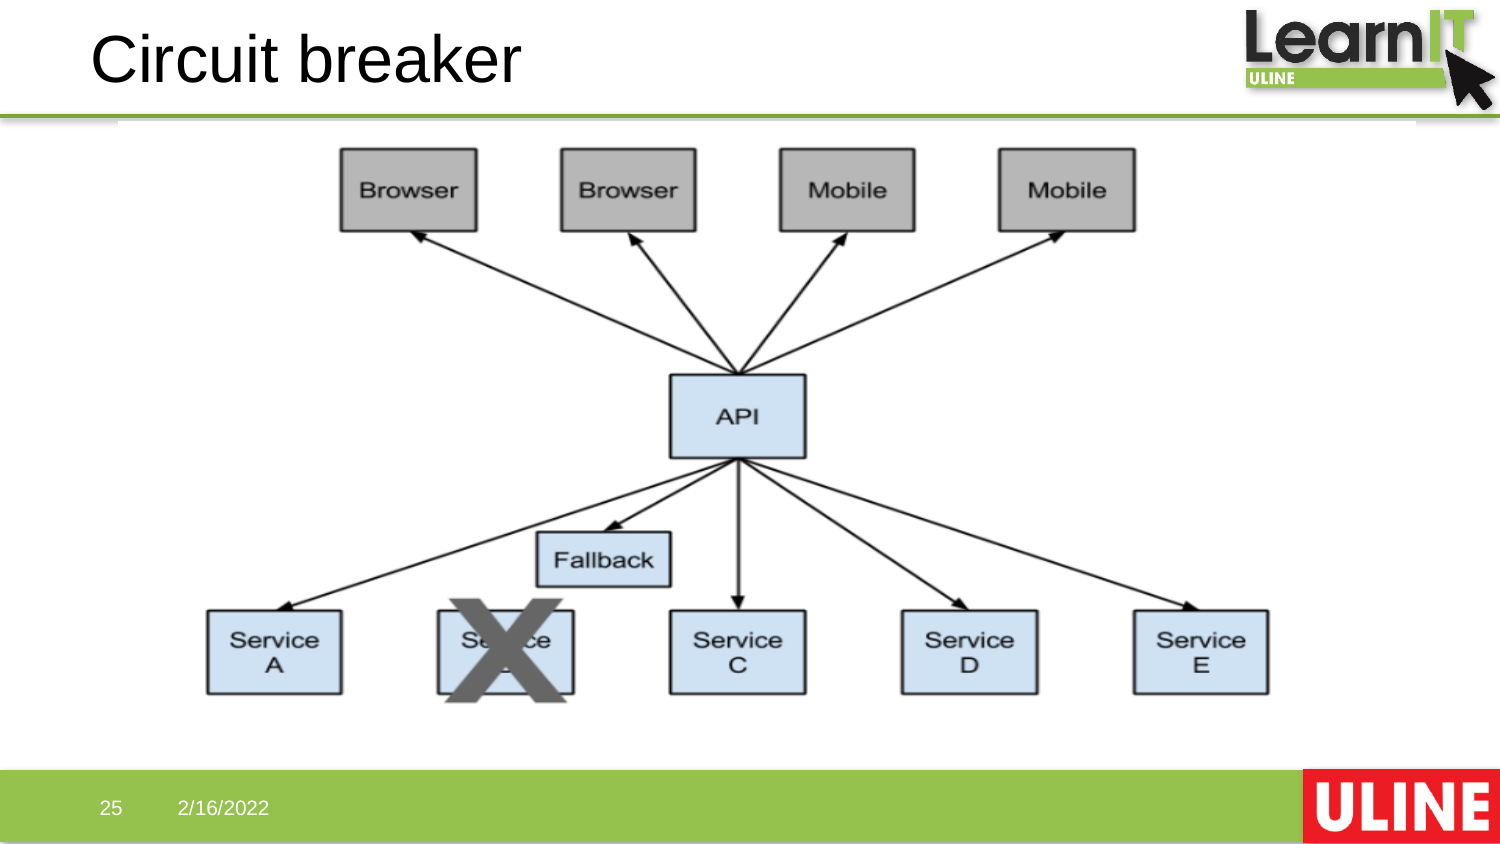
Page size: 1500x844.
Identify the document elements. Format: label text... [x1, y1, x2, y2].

picture [1303, 769, 1500, 843]
text_box [49, 78, 1388, 229]
slide_number ‹#› [12, 784, 138, 830]
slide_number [162, 784, 388, 830]
picture [1246, 10, 1495, 110]
picture [117, 121, 1416, 723]
title Circuit breaker [75, 1, 1238, 78]
